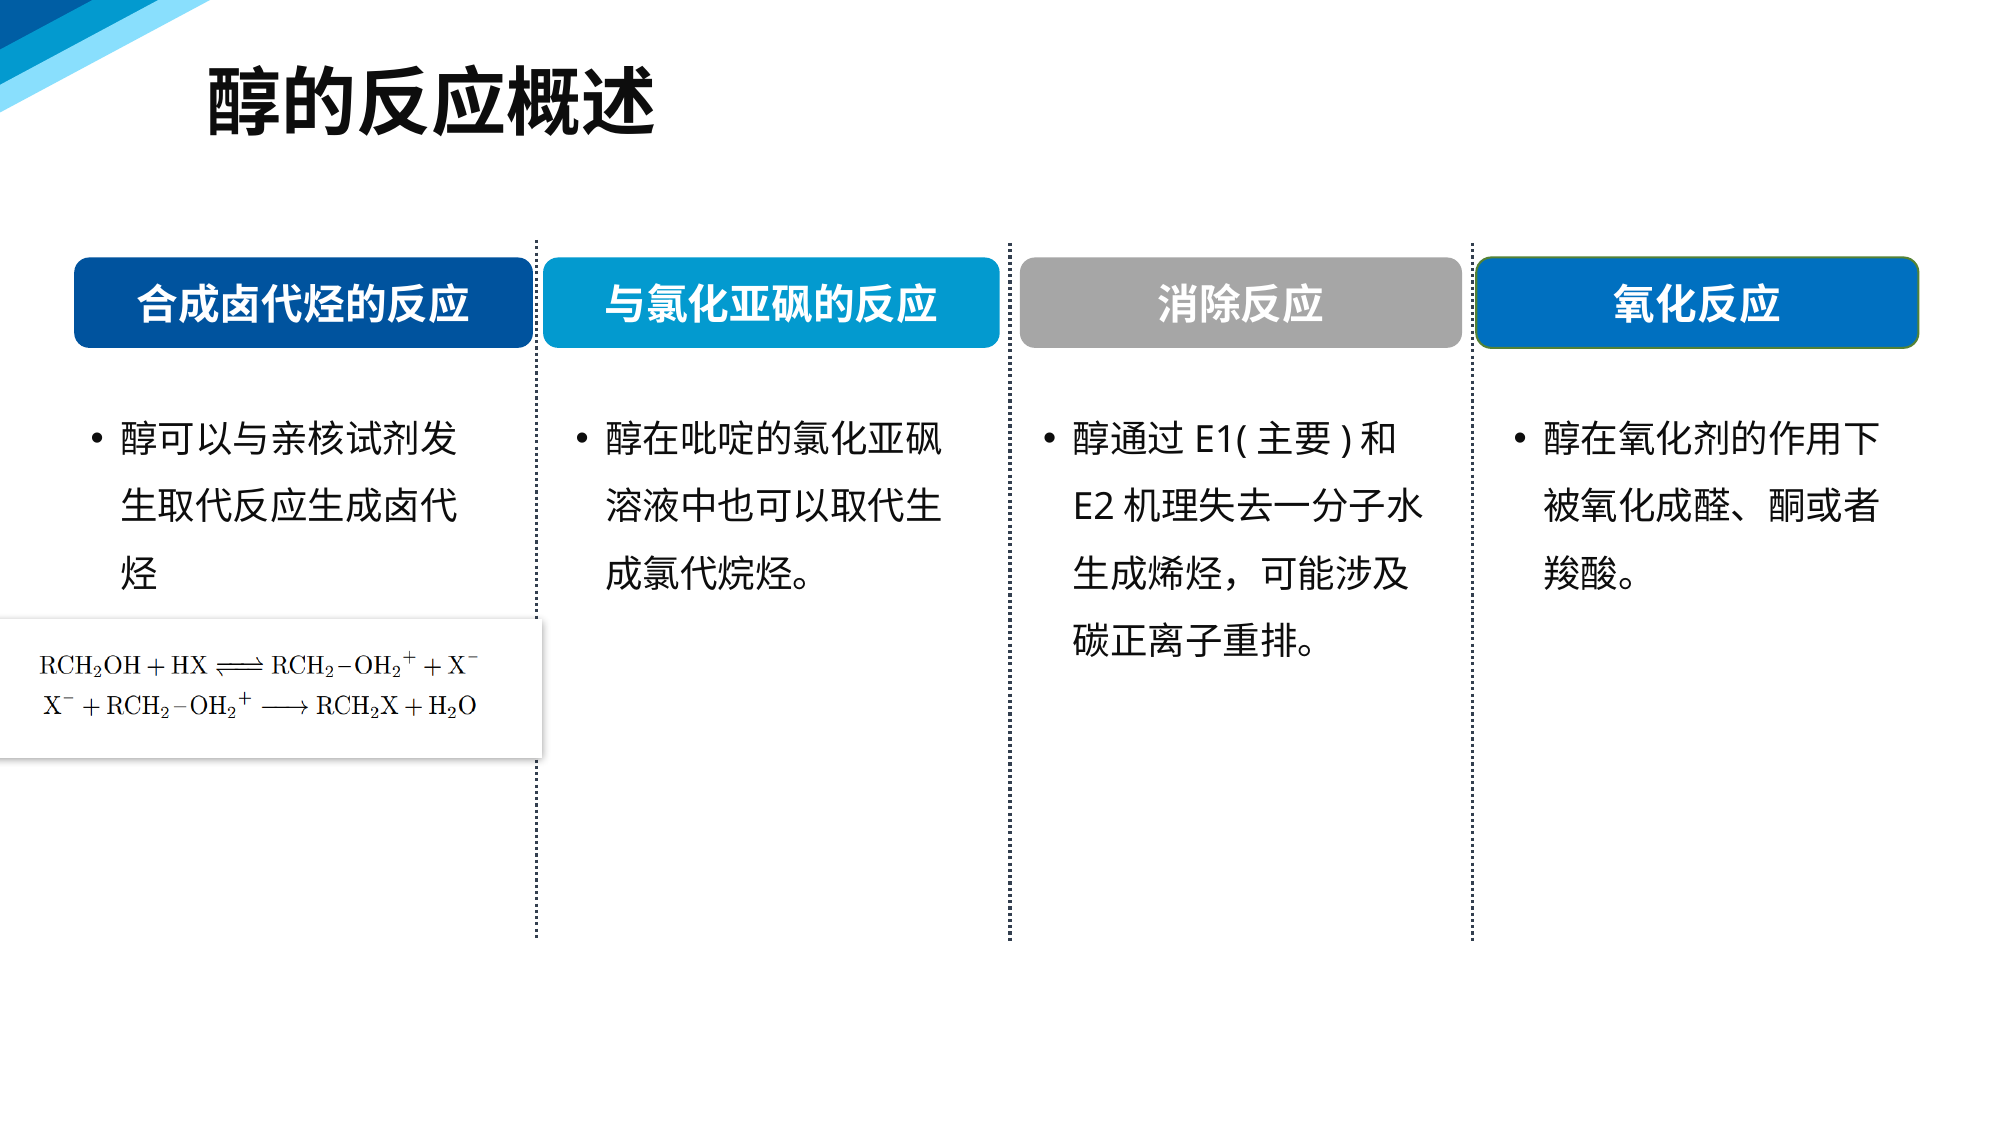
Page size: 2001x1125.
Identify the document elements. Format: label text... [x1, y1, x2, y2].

text_box 醇可以与亲核试剂发生取代反应生成卤代烃 [75, 384, 502, 602]
text_box 醇的反应概述 [191, 47, 672, 152]
picture [4, 633, 527, 744]
text_box 合成卤代烃的反应 [73, 256, 535, 349]
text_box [536, 239, 1473, 943]
text_box 氧化反应 [1475, 256, 1920, 349]
text_box 醇在氧化剂的作用下被氧化成醛、酮或者羧酸。 [1498, 384, 1925, 602]
